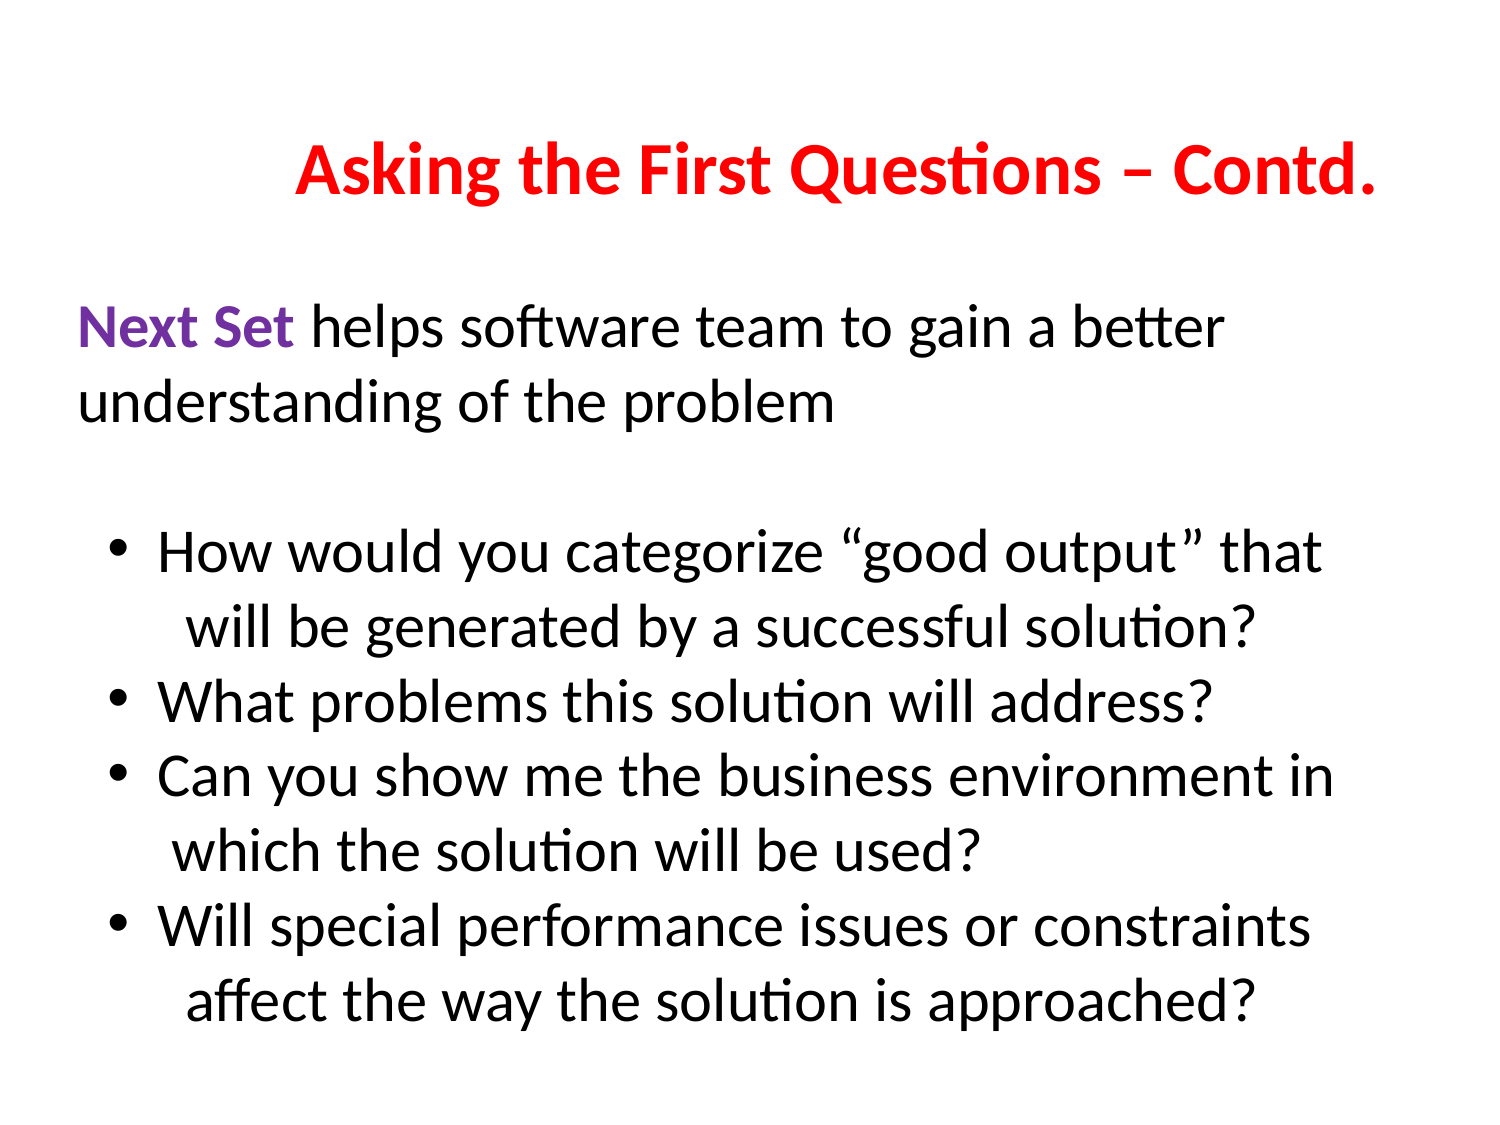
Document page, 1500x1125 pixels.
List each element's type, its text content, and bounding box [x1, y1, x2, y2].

text_box Asking the First Questions – Contd. Next Set helps software team to gain a better understanding of the problem How would you categorize “good output” that will be generated by a successful solution? What problems this solution will address? Can you show me the business environment in which the solution will be used? Will special performance issues or constraints affect the way the solution is approached? [62, 112, 1463, 1125]
